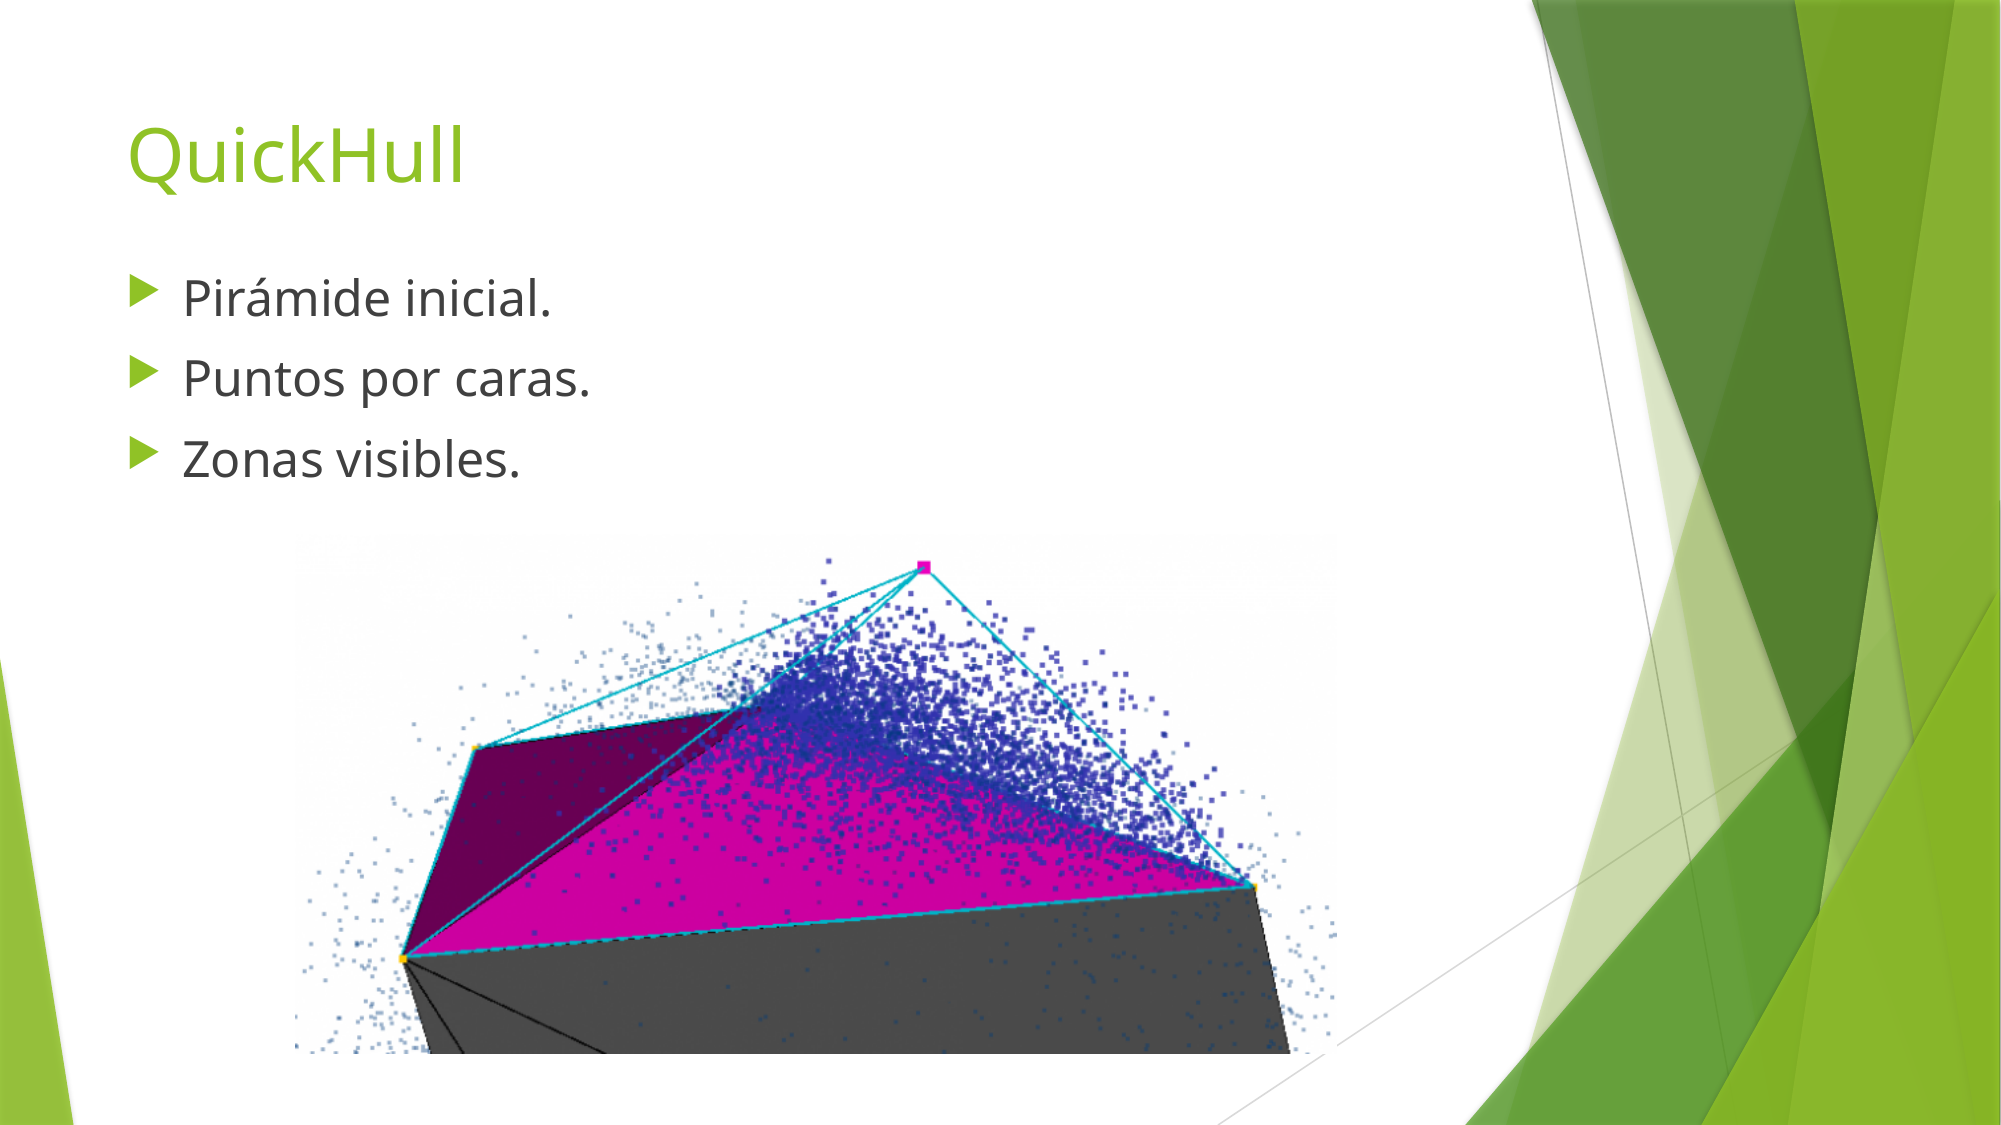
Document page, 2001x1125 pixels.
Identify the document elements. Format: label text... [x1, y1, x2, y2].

list Pirámide inicial. Puntos por caras. Zonas visibles. [111, 258, 1522, 896]
picture [295, 533, 1337, 1055]
title QuickHull [111, 99, 1522, 258]
